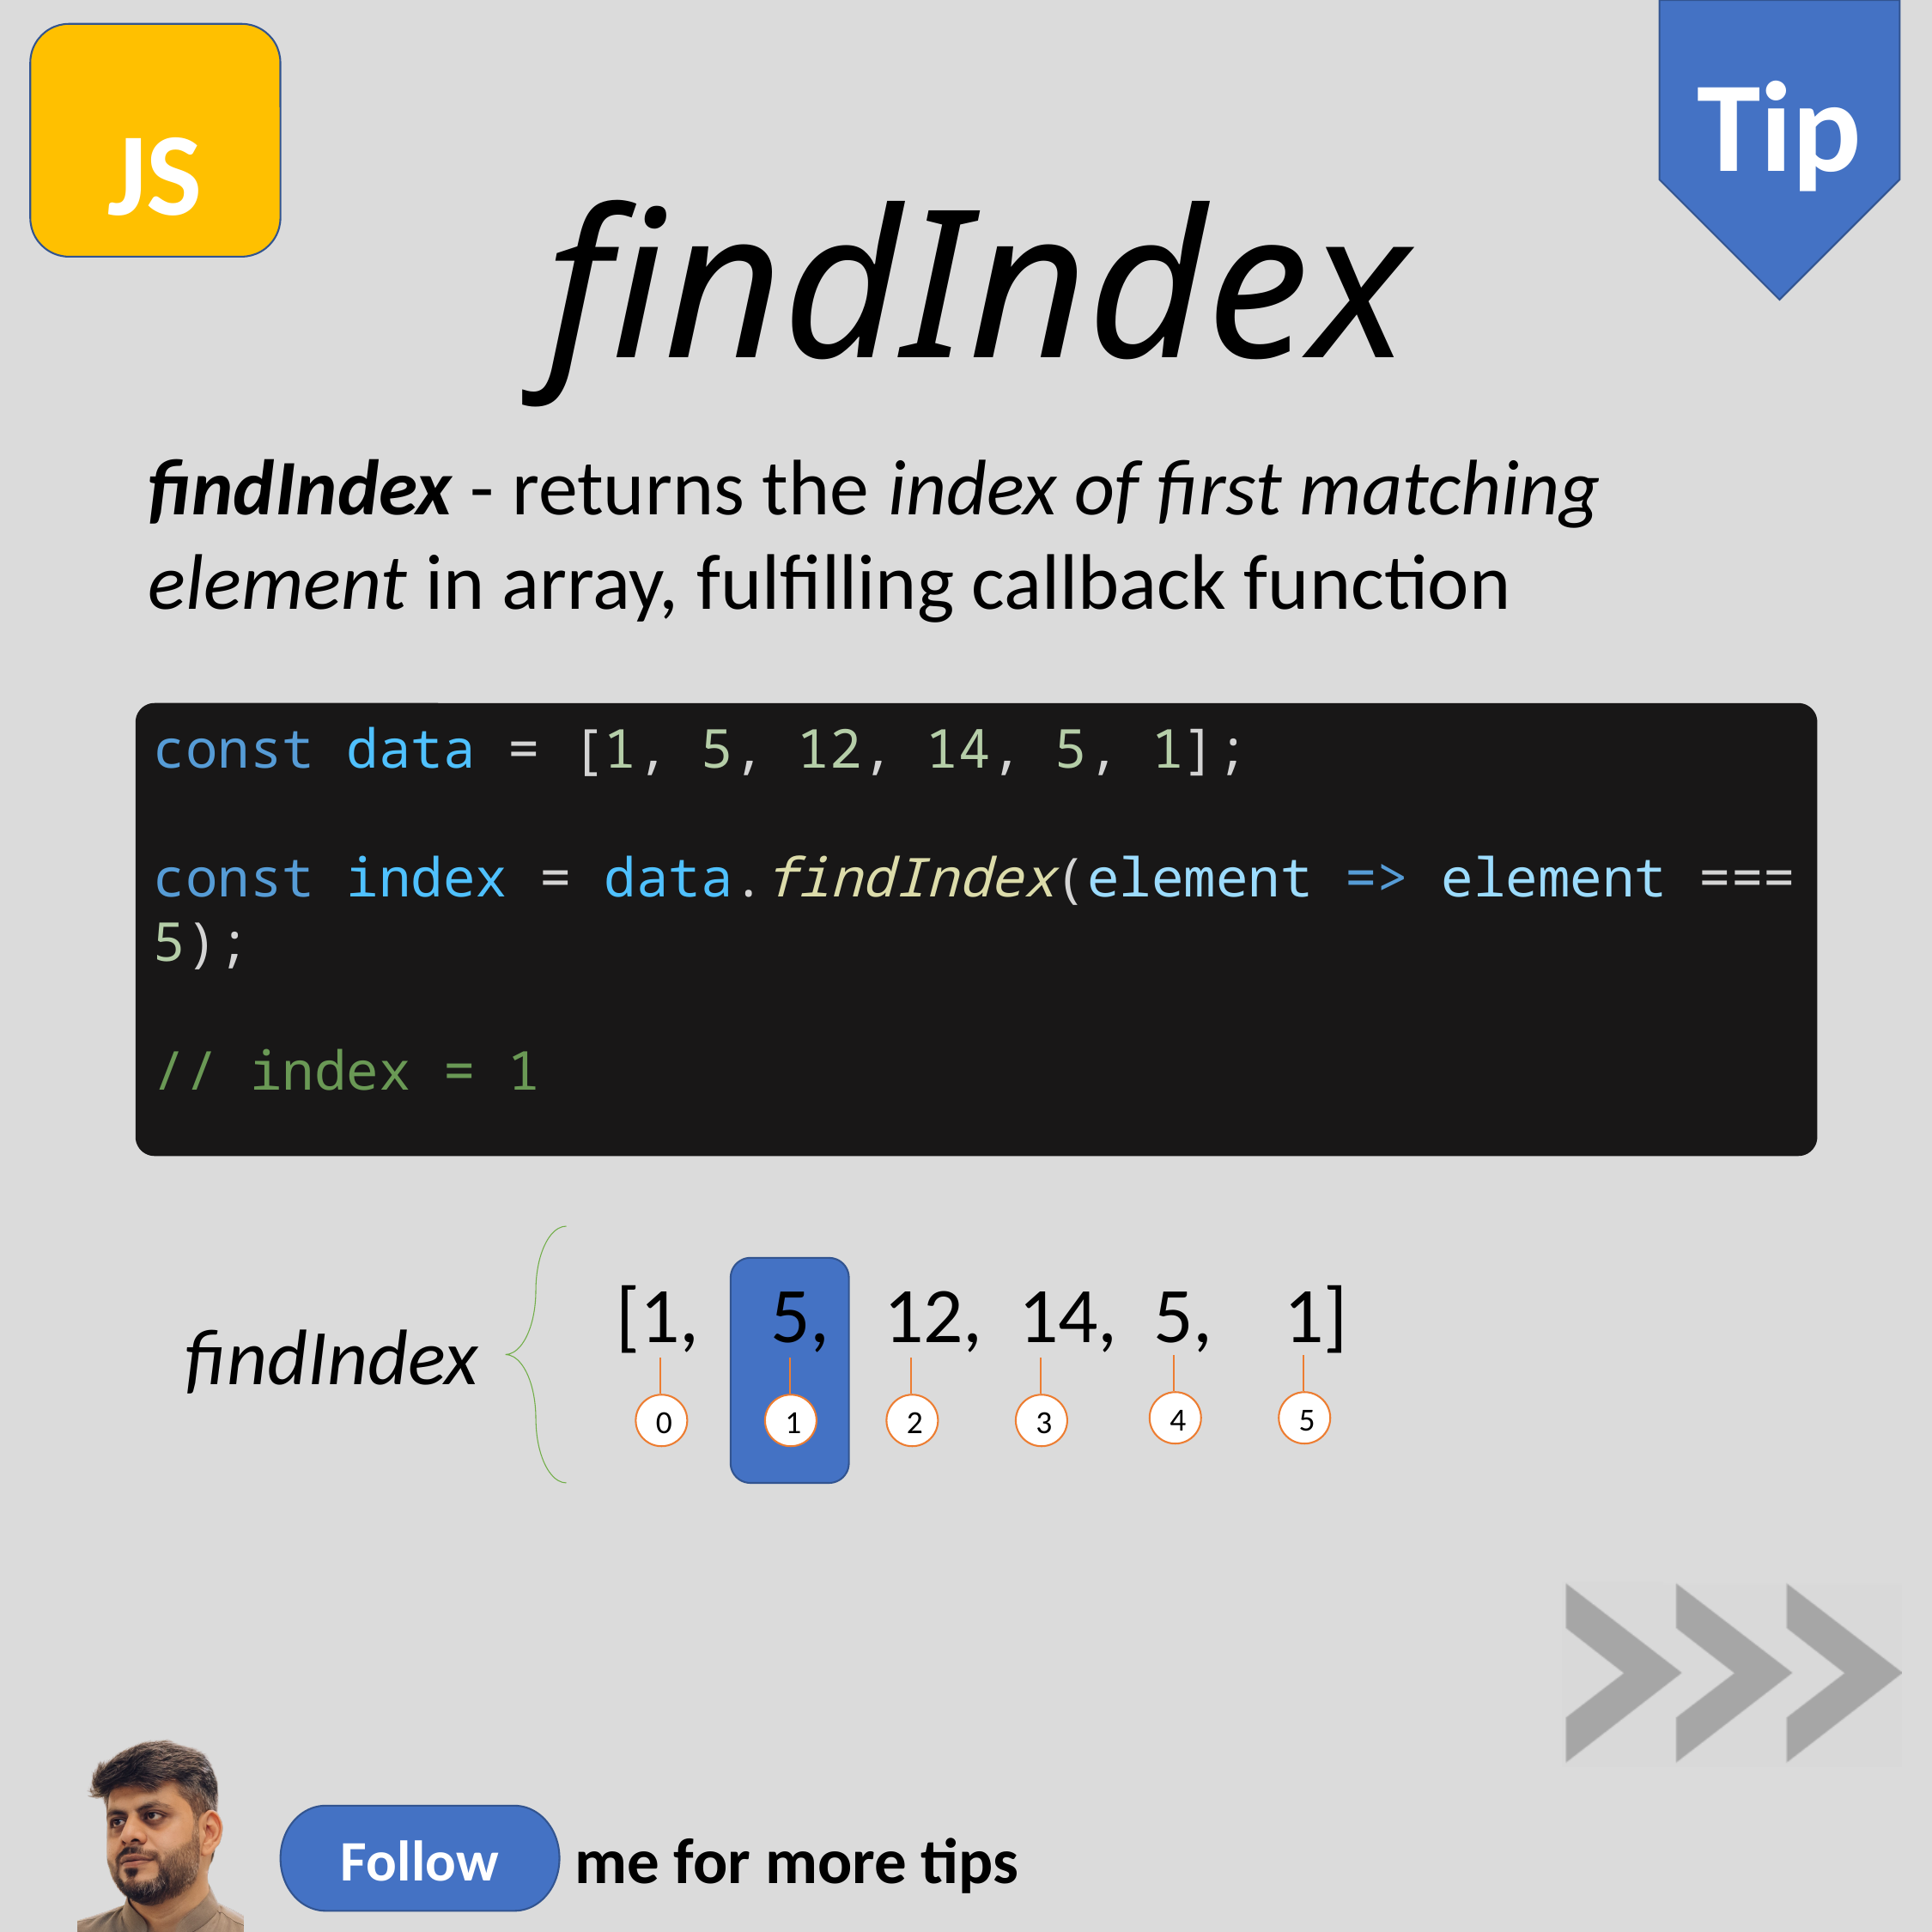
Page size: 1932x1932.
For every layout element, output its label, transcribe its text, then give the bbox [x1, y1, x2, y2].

text_box Follow [279, 1804, 561, 1912]
text_box [535, 1225, 567, 1299]
picture [1562, 1582, 1902, 1767]
picture [76, 1731, 244, 1932]
text_box Tip [1658, 0, 1901, 301]
text_box findIndex [302, 145, 1652, 405]
text_box me for more tips [562, 1812, 1033, 1903]
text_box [1149, 1355, 1331, 1444]
text_box findIndex - returns the index of first matching element in array, fulfilling callback function [135, 429, 1756, 632]
text_box JS [29, 22, 282, 258]
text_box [635, 1358, 817, 1447]
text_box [886, 1358, 1067, 1447]
text_box [534, 1407, 567, 1484]
text_box [729, 1365, 850, 1485]
text_box [1, 5, 12, 14, 5, 1] [603, 1257, 1366, 1365]
text_box const data = [1, 5, 12, 14, 5, 1]; const index = data.findIndex(element => element === 5); // index = 1 [135, 702, 1818, 1157]
text_box findIndex [172, 1299, 608, 1407]
